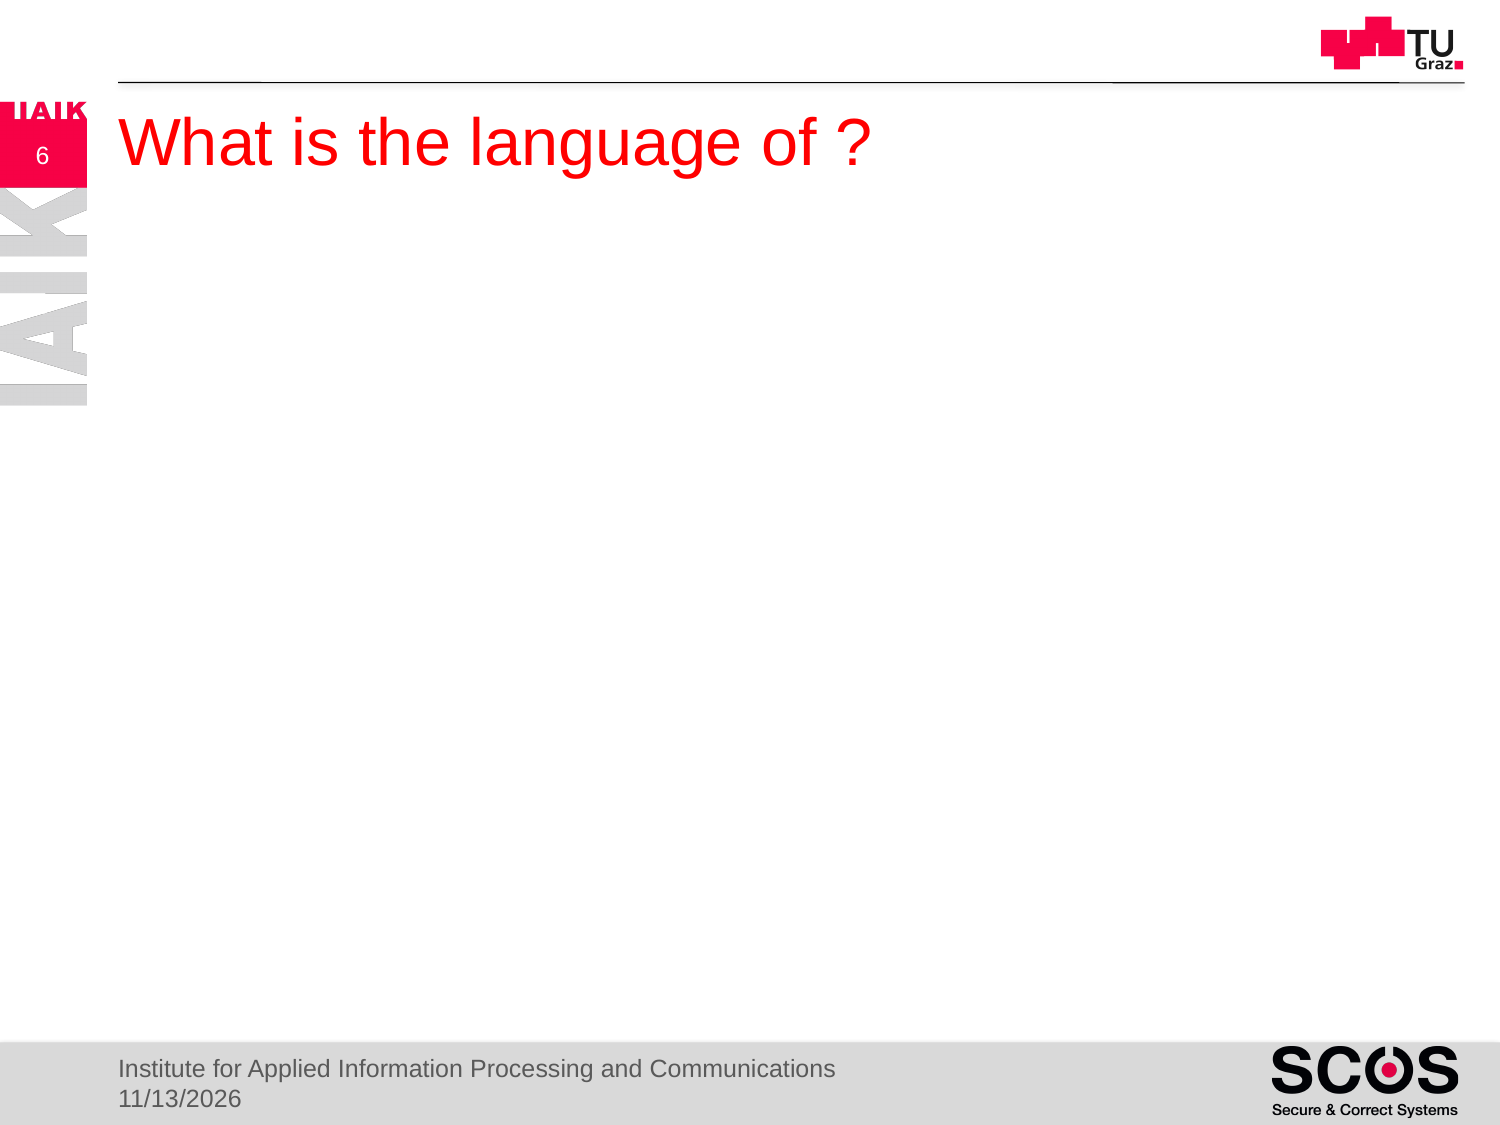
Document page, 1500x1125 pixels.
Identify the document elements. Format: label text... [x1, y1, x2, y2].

picture [0, 1, 87, 406]
picture [1265, 1042, 1465, 1052]
picture [1318, 13, 1466, 73]
footer Institute for Applied Information Processing and Communications [118, 1052, 1469, 1096]
slide_number 6 [1, 124, 84, 185]
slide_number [118, 1096, 730, 1118]
picture [1265, 1096, 1465, 1122]
